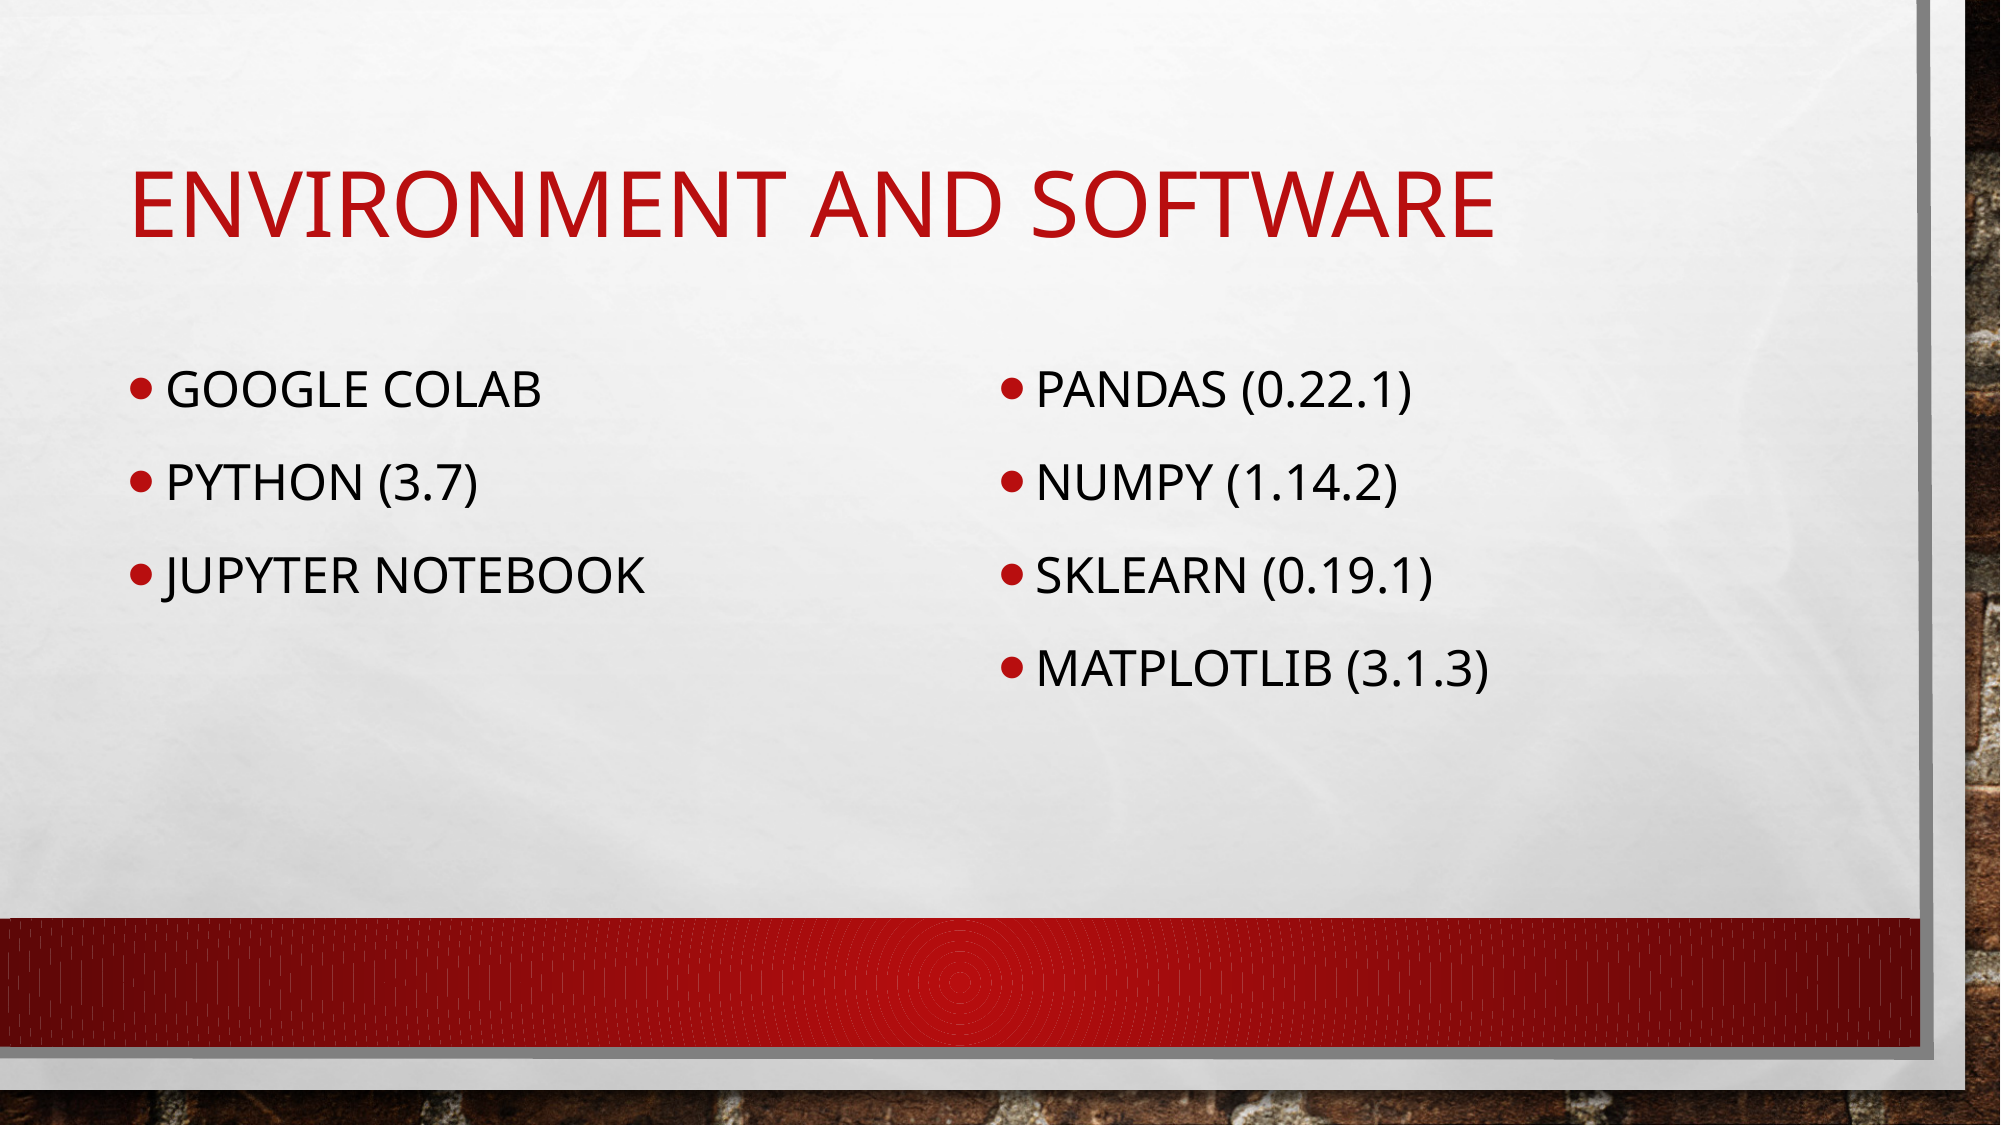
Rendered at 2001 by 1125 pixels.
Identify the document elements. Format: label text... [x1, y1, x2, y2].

picture [0, 0, 2000, 1125]
list Pandas (0.22.1) NumPy (1.14.2) Sklearn (0.19.1) MATPLOTLIB (3.1.3) [983, 338, 1818, 882]
list Google colab Python (3.7) Jupyter Notebook [112, 338, 948, 882]
title Environment and software [112, 112, 1818, 303]
